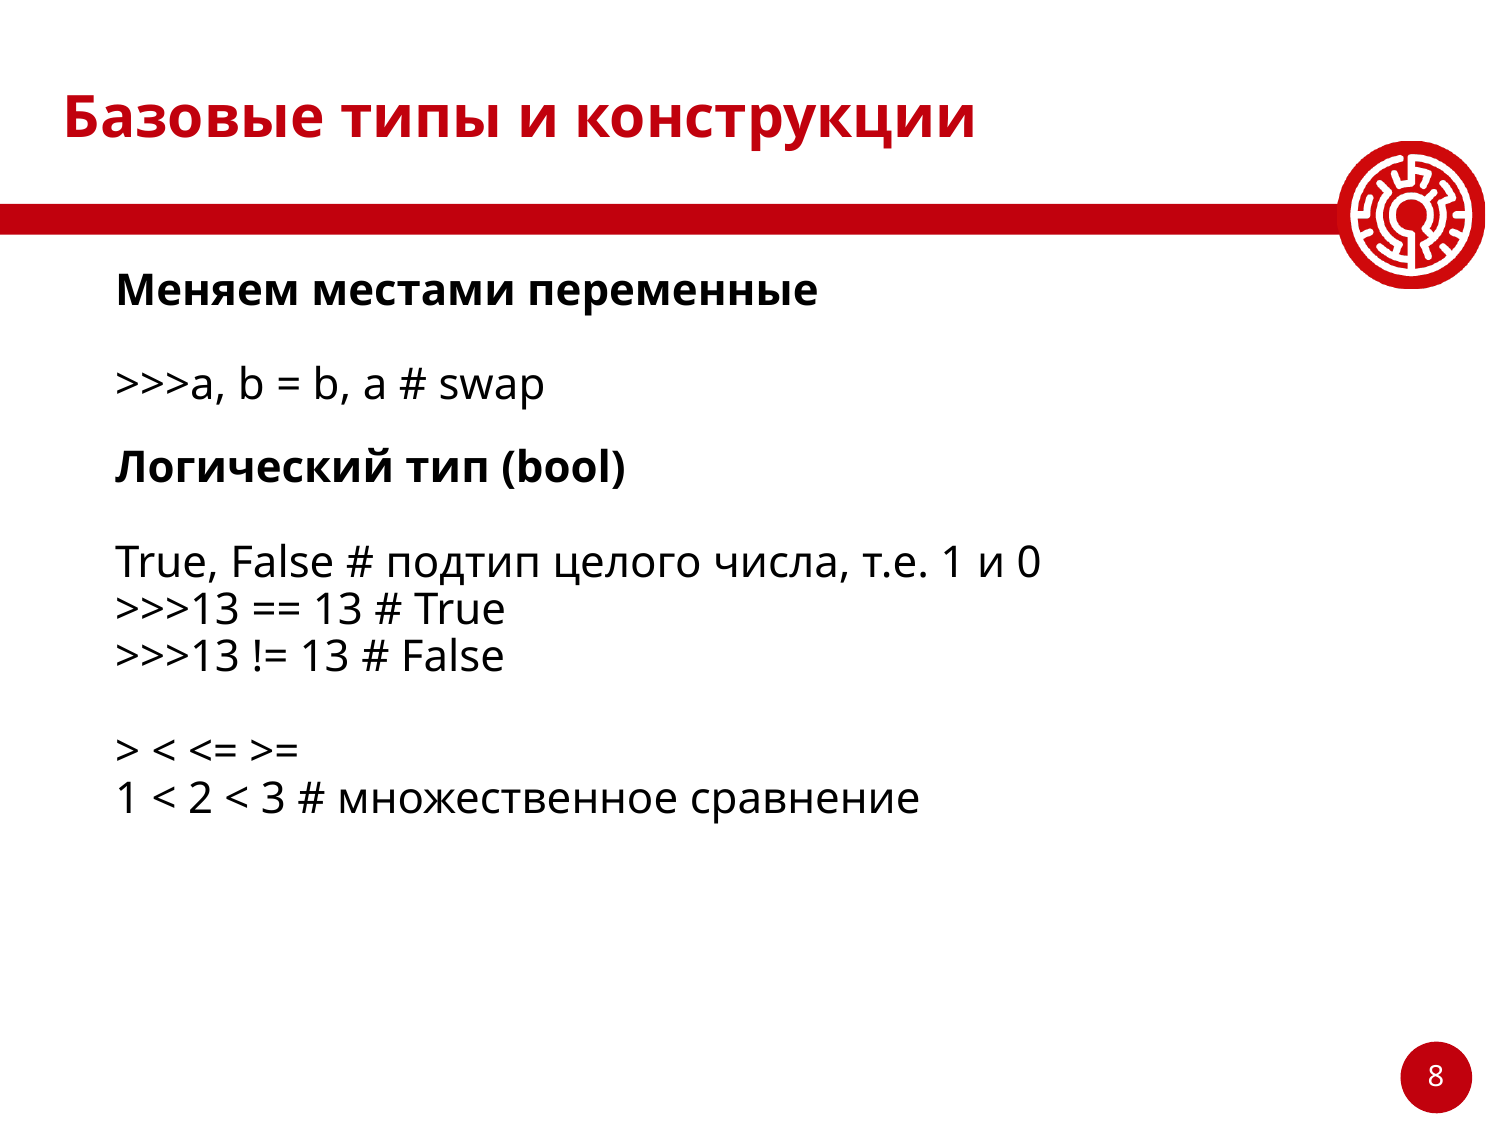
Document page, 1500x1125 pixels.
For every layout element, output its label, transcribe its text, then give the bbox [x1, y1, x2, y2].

list Меняем местами переменные >>>a, b = b, a # swap Логический тип (bool) True, False # подтип целого числа, т.е. 1 и 0 >>>13 == 13 # True >>>13 != 13 # False > < <= >= 1 < 2 < 3 # множественное сравнение [100, 259, 1336, 1048]
title Базовые типы и конструкции [47, 42, 1281, 185]
slide_number ‹#› [1404, 1047, 1468, 1108]
picture [1337, 141, 1485, 289]
